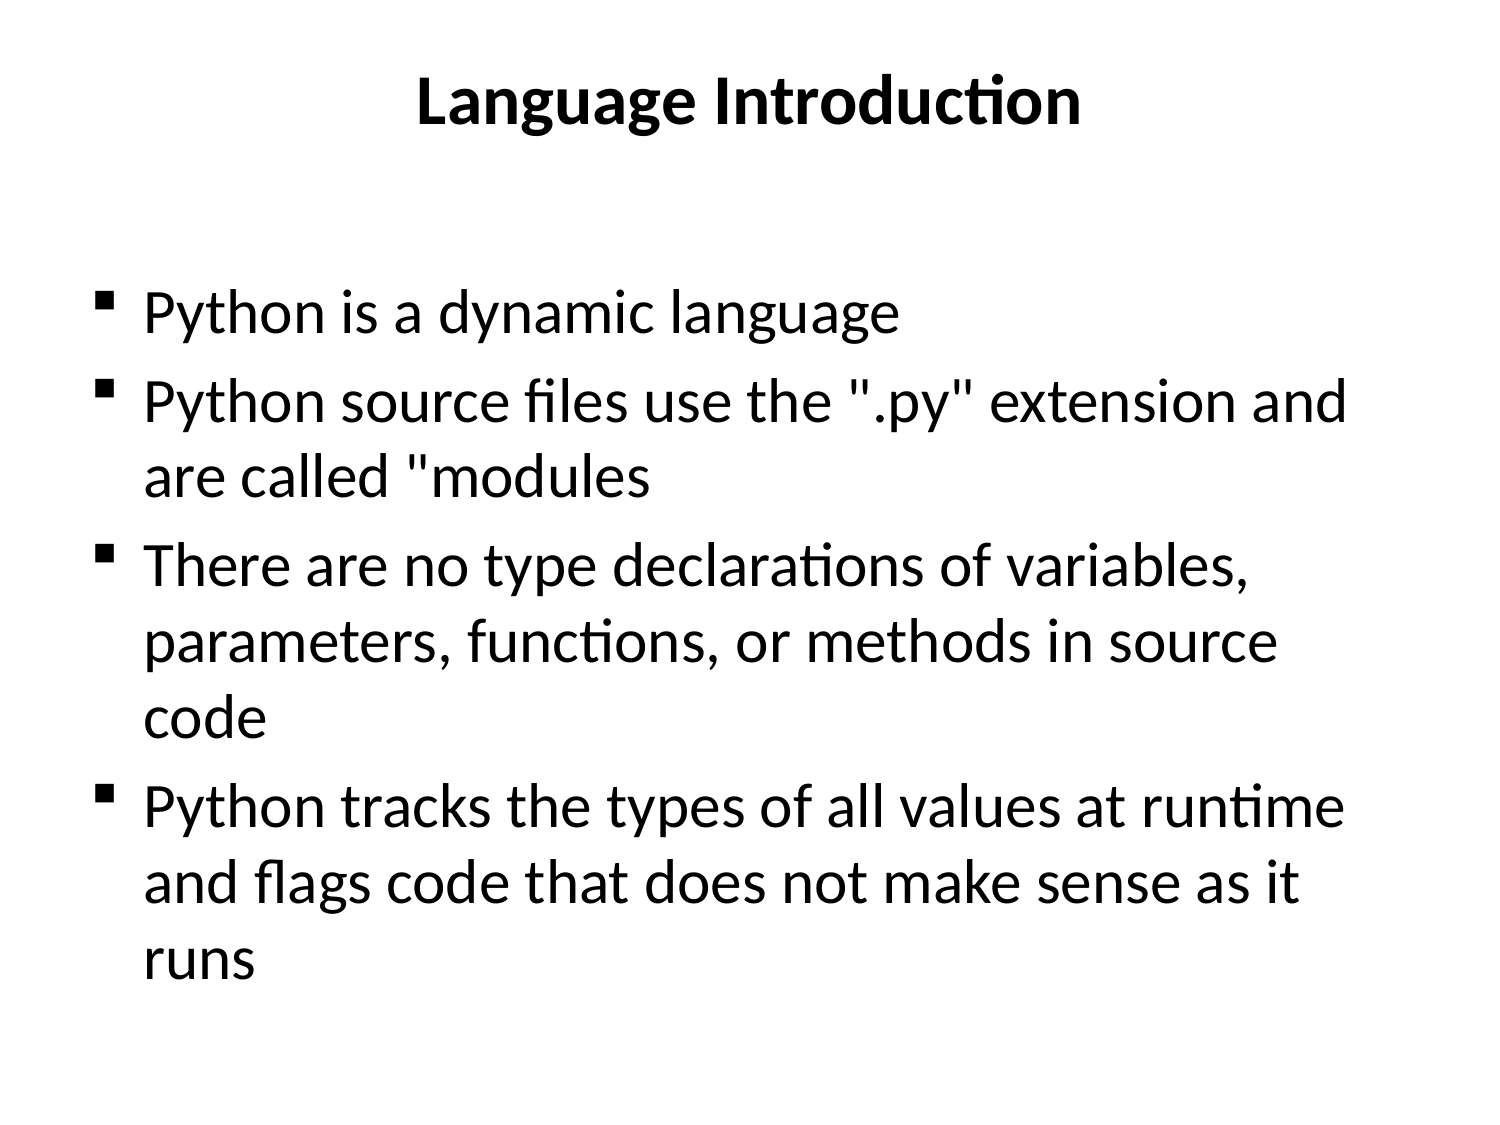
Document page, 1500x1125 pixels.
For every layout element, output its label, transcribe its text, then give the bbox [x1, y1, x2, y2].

list Python is a dynamic language Python source files use the ".py" extension and are called "modules There are no type declarations of variables, parameters, functions, or methods in source code Python tracks the types of all values at runtime and flags code that does not make sense as it runs [75, 262, 1425, 1005]
title Language Introduction [75, 45, 1425, 233]
